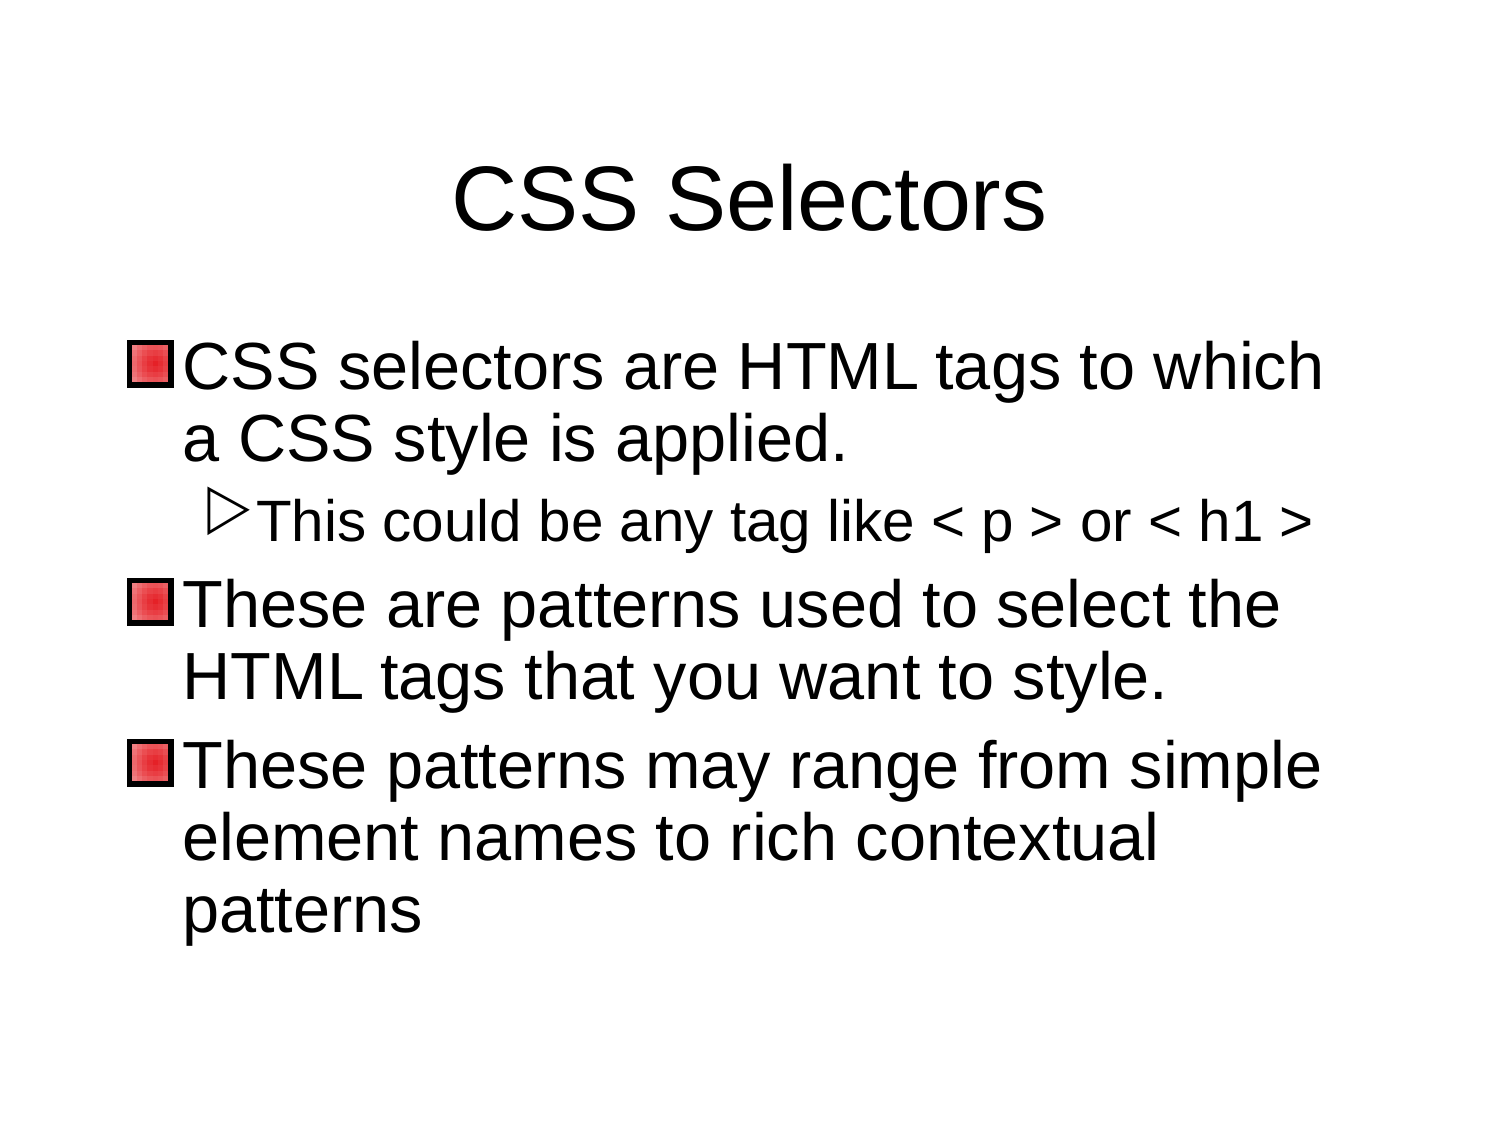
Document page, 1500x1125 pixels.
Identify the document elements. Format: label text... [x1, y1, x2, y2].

text_box CSS selectors are HTML tags to which a CSS style is applied. This could be any tag like < p > or < h1 > These are patterns used to select the HTML tags that you want to style. These patterns may range from simple element names to rich contextual patterns [112, 324, 1388, 1000]
picture [127, 739, 174, 787]
picture [127, 578, 174, 626]
text_box CSS Selectors [112, 99, 1388, 288]
picture [127, 340, 174, 388]
